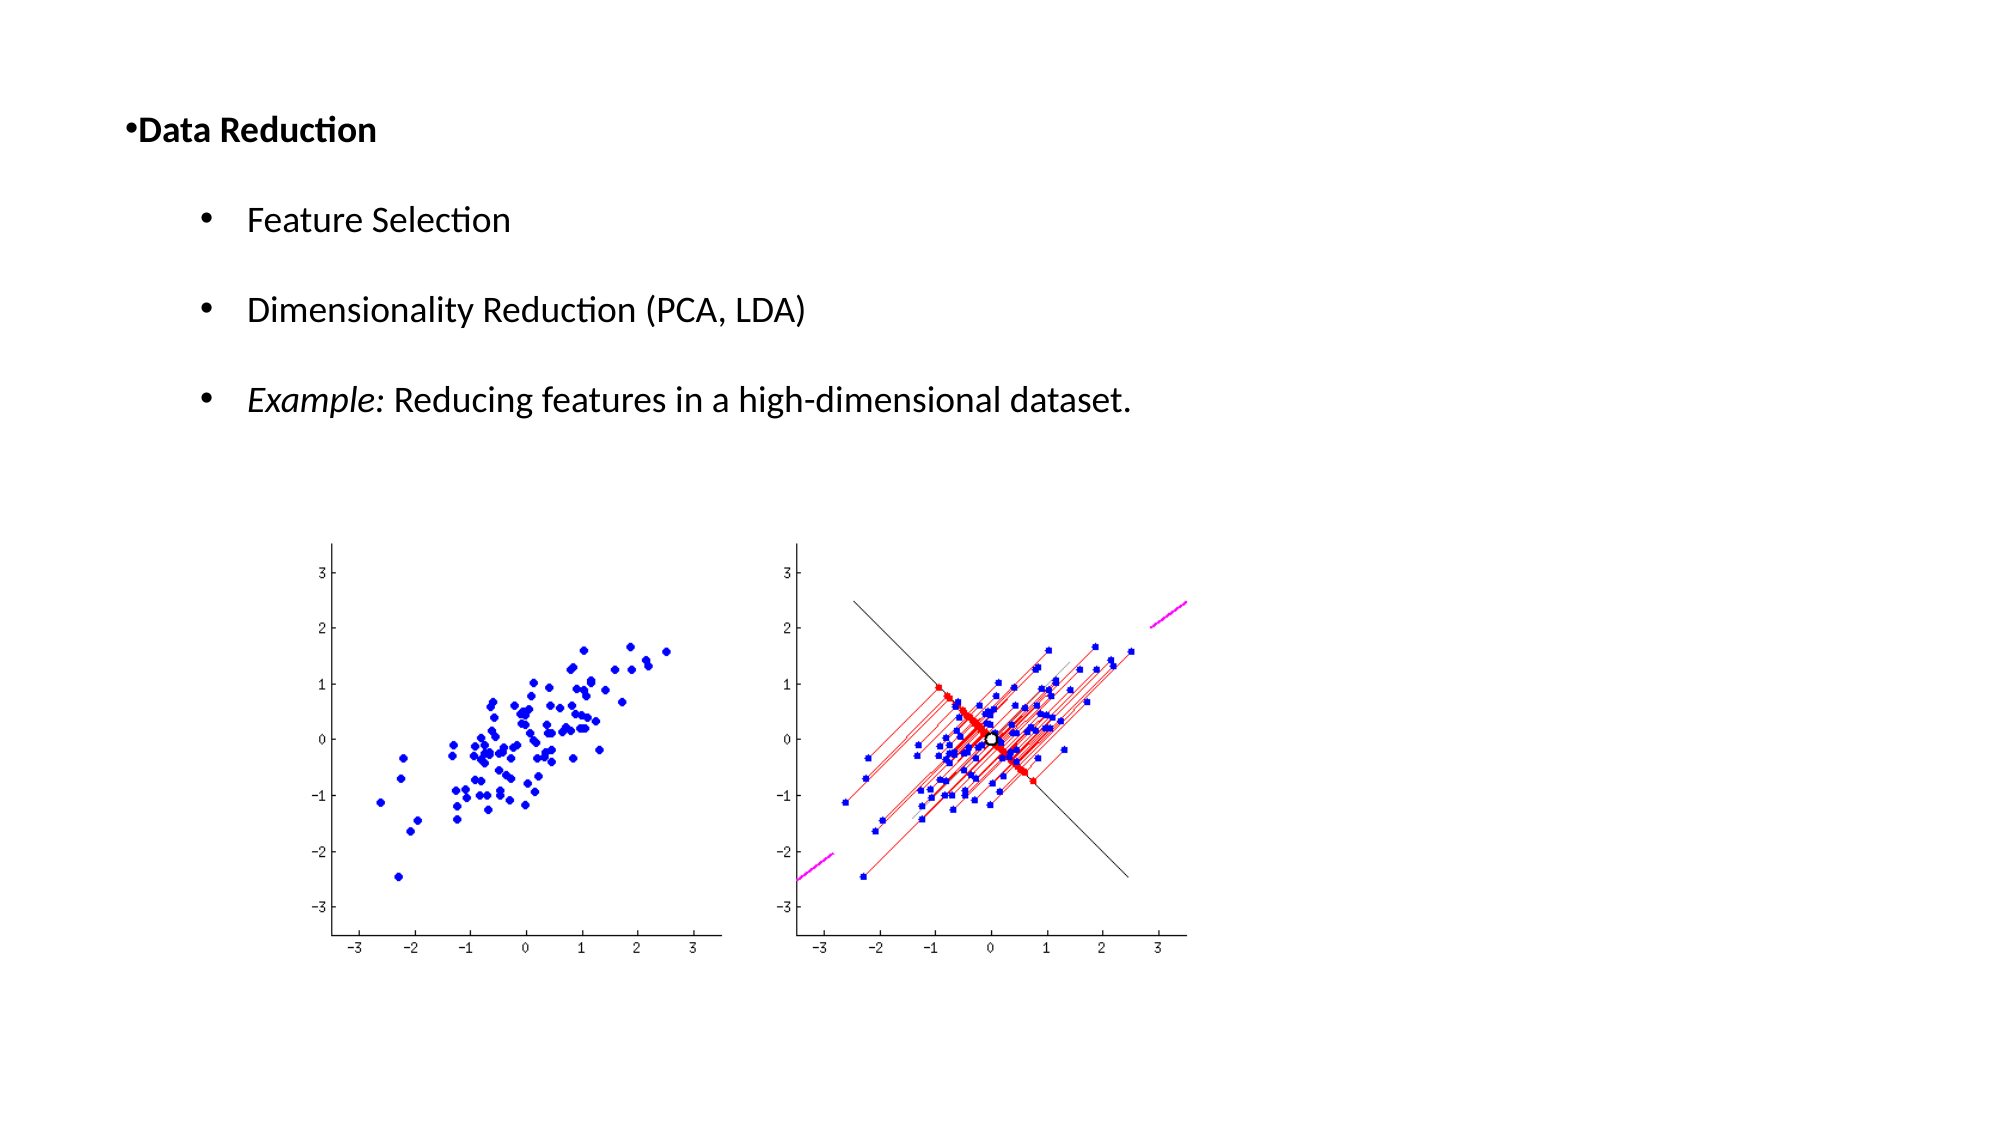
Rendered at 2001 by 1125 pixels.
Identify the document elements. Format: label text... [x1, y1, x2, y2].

text_box Data Reduction Feature Selection Dimensionality Reduction (PCA, LDA) Example: Reducing features in a high-dimensional dataset. [110, 97, 1500, 428]
picture [287, 534, 1217, 965]
